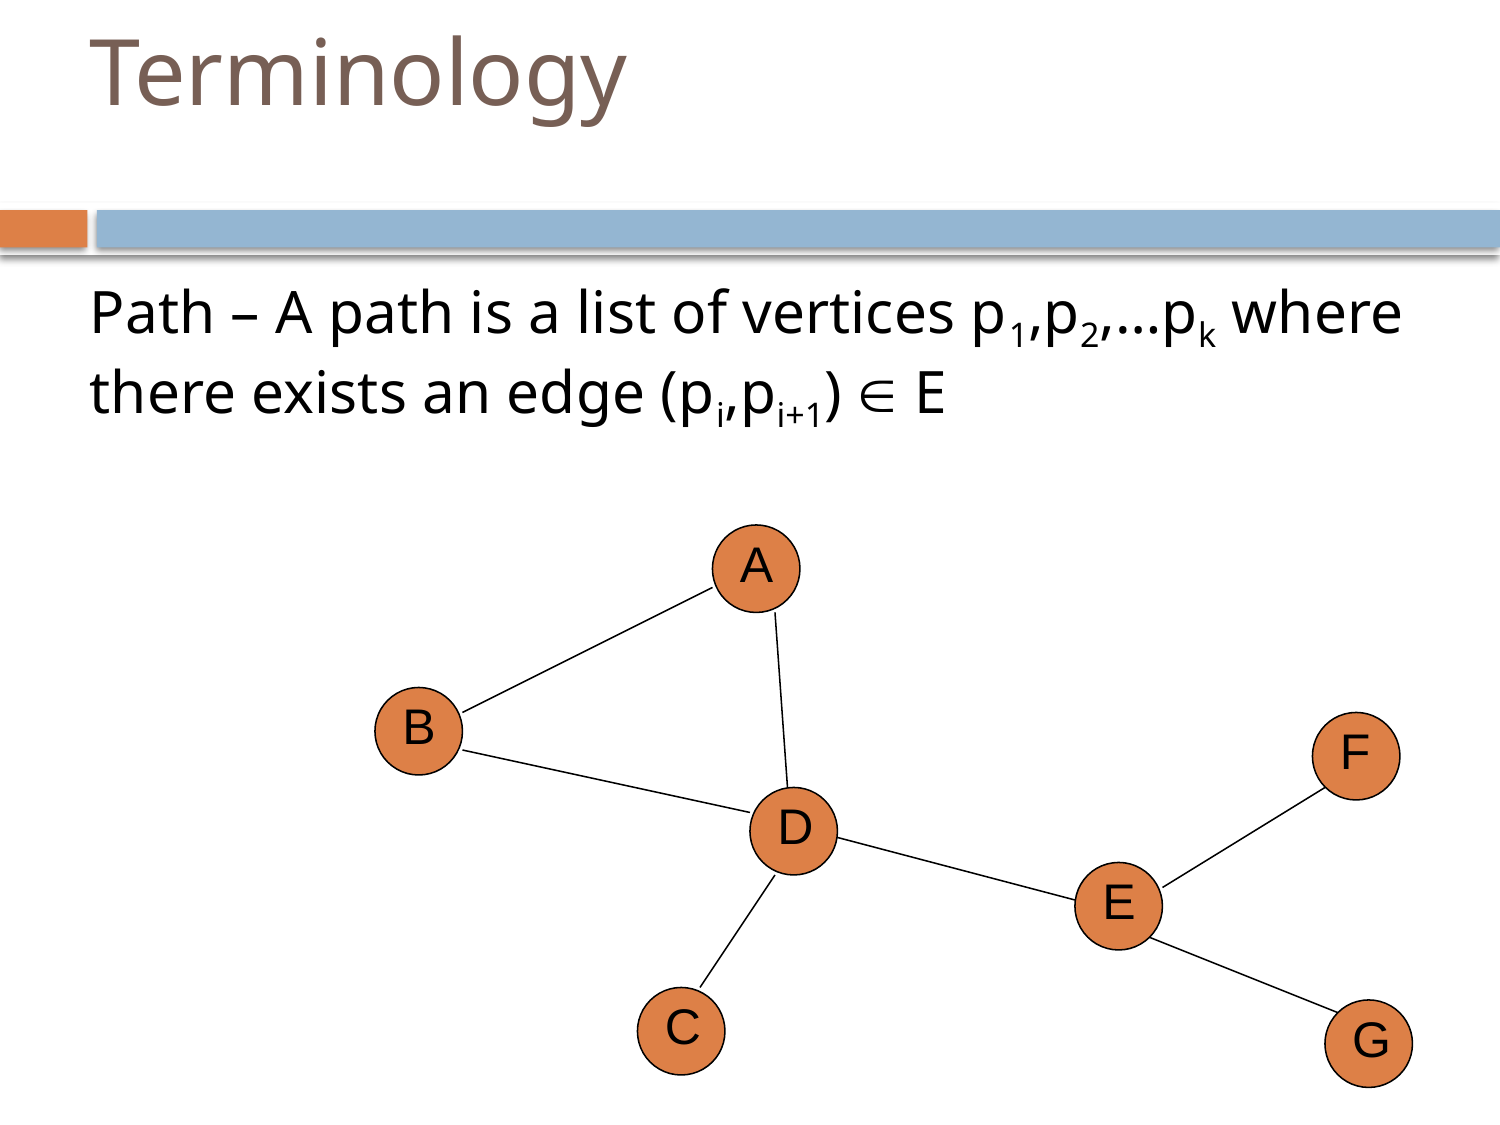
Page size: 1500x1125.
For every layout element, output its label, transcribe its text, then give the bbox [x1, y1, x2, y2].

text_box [637, 987, 726, 1076]
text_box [749, 787, 838, 876]
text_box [1312, 712, 1401, 801]
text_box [1074, 862, 1163, 951]
text_box Path – A path is a list of vertices p1,p2,…pk where there exists an edge (pi,pi+1)  E [74, 267, 1425, 443]
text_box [1324, 999, 1413, 1088]
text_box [712, 524, 801, 613]
title Terminology [75, 0, 1313, 175]
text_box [374, 687, 463, 776]
